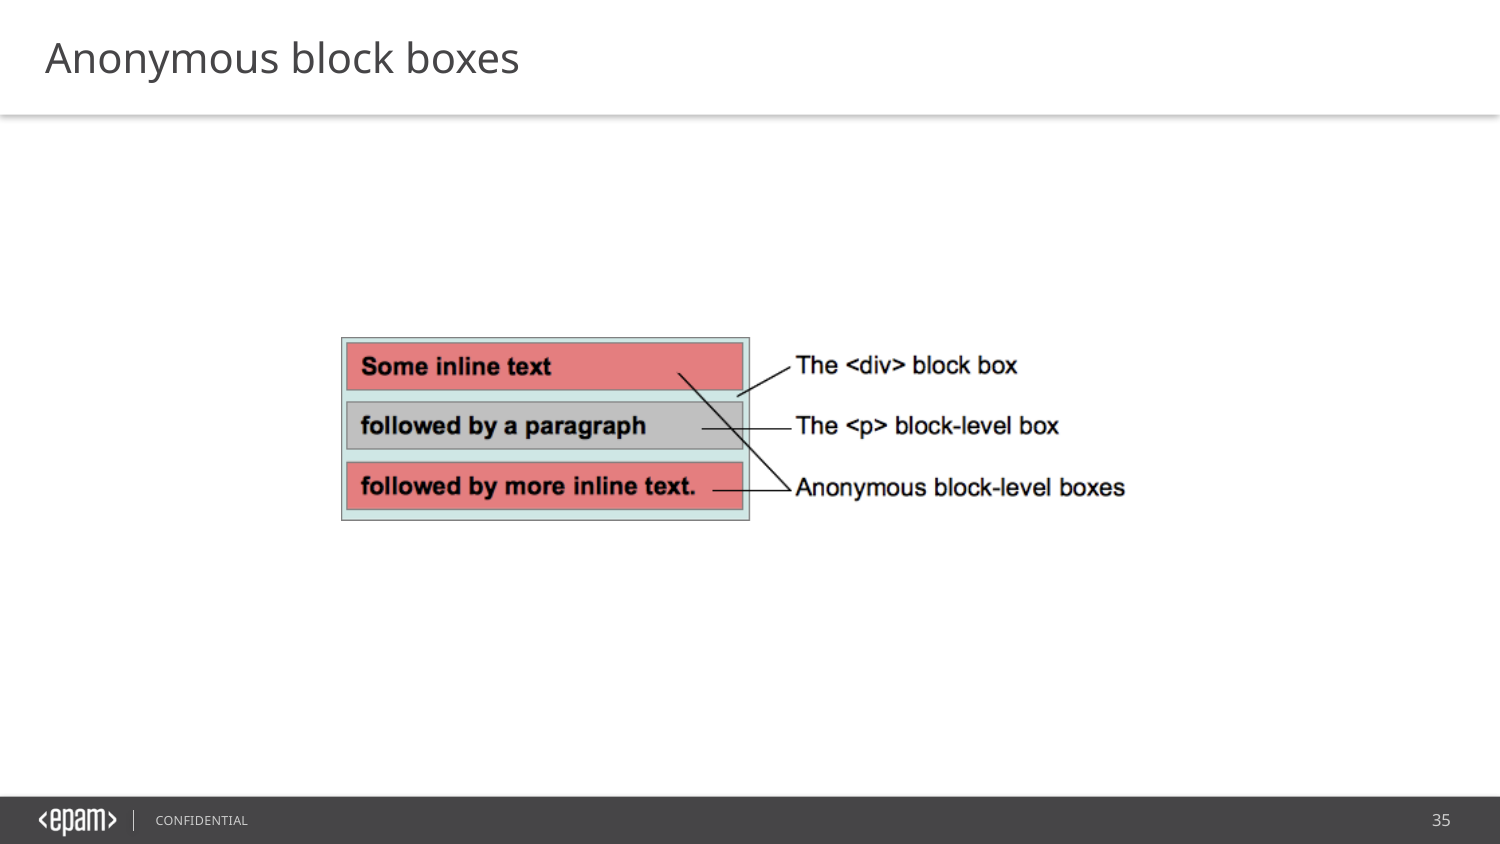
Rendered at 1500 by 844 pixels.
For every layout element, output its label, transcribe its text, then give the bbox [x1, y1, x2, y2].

picture [38, 808, 117, 837]
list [341, 336, 1142, 521]
list Anonymous block boxes [0, 0, 1500, 115]
